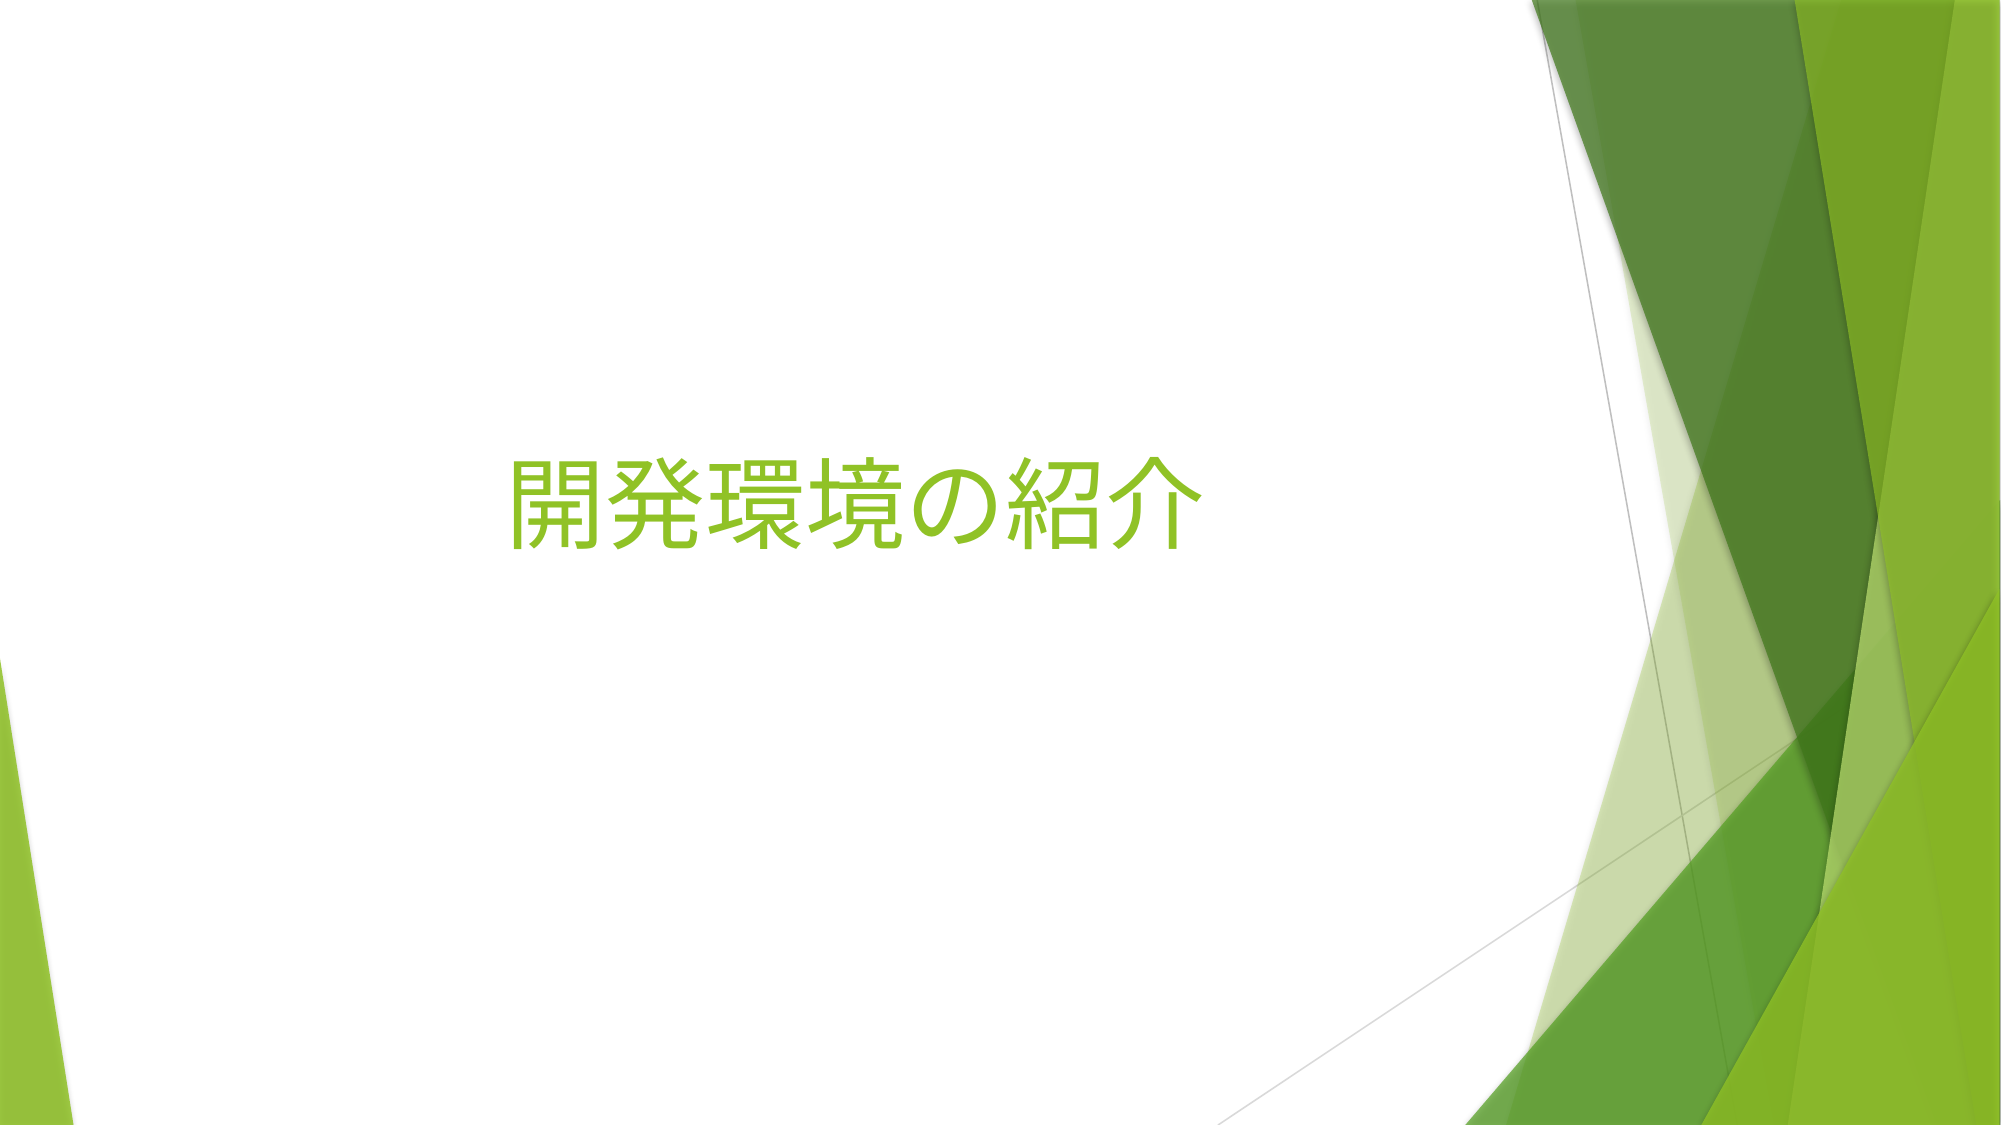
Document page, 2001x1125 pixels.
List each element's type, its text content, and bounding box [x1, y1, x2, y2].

title 開発環境の紹介 [0, 433, 1712, 562]
